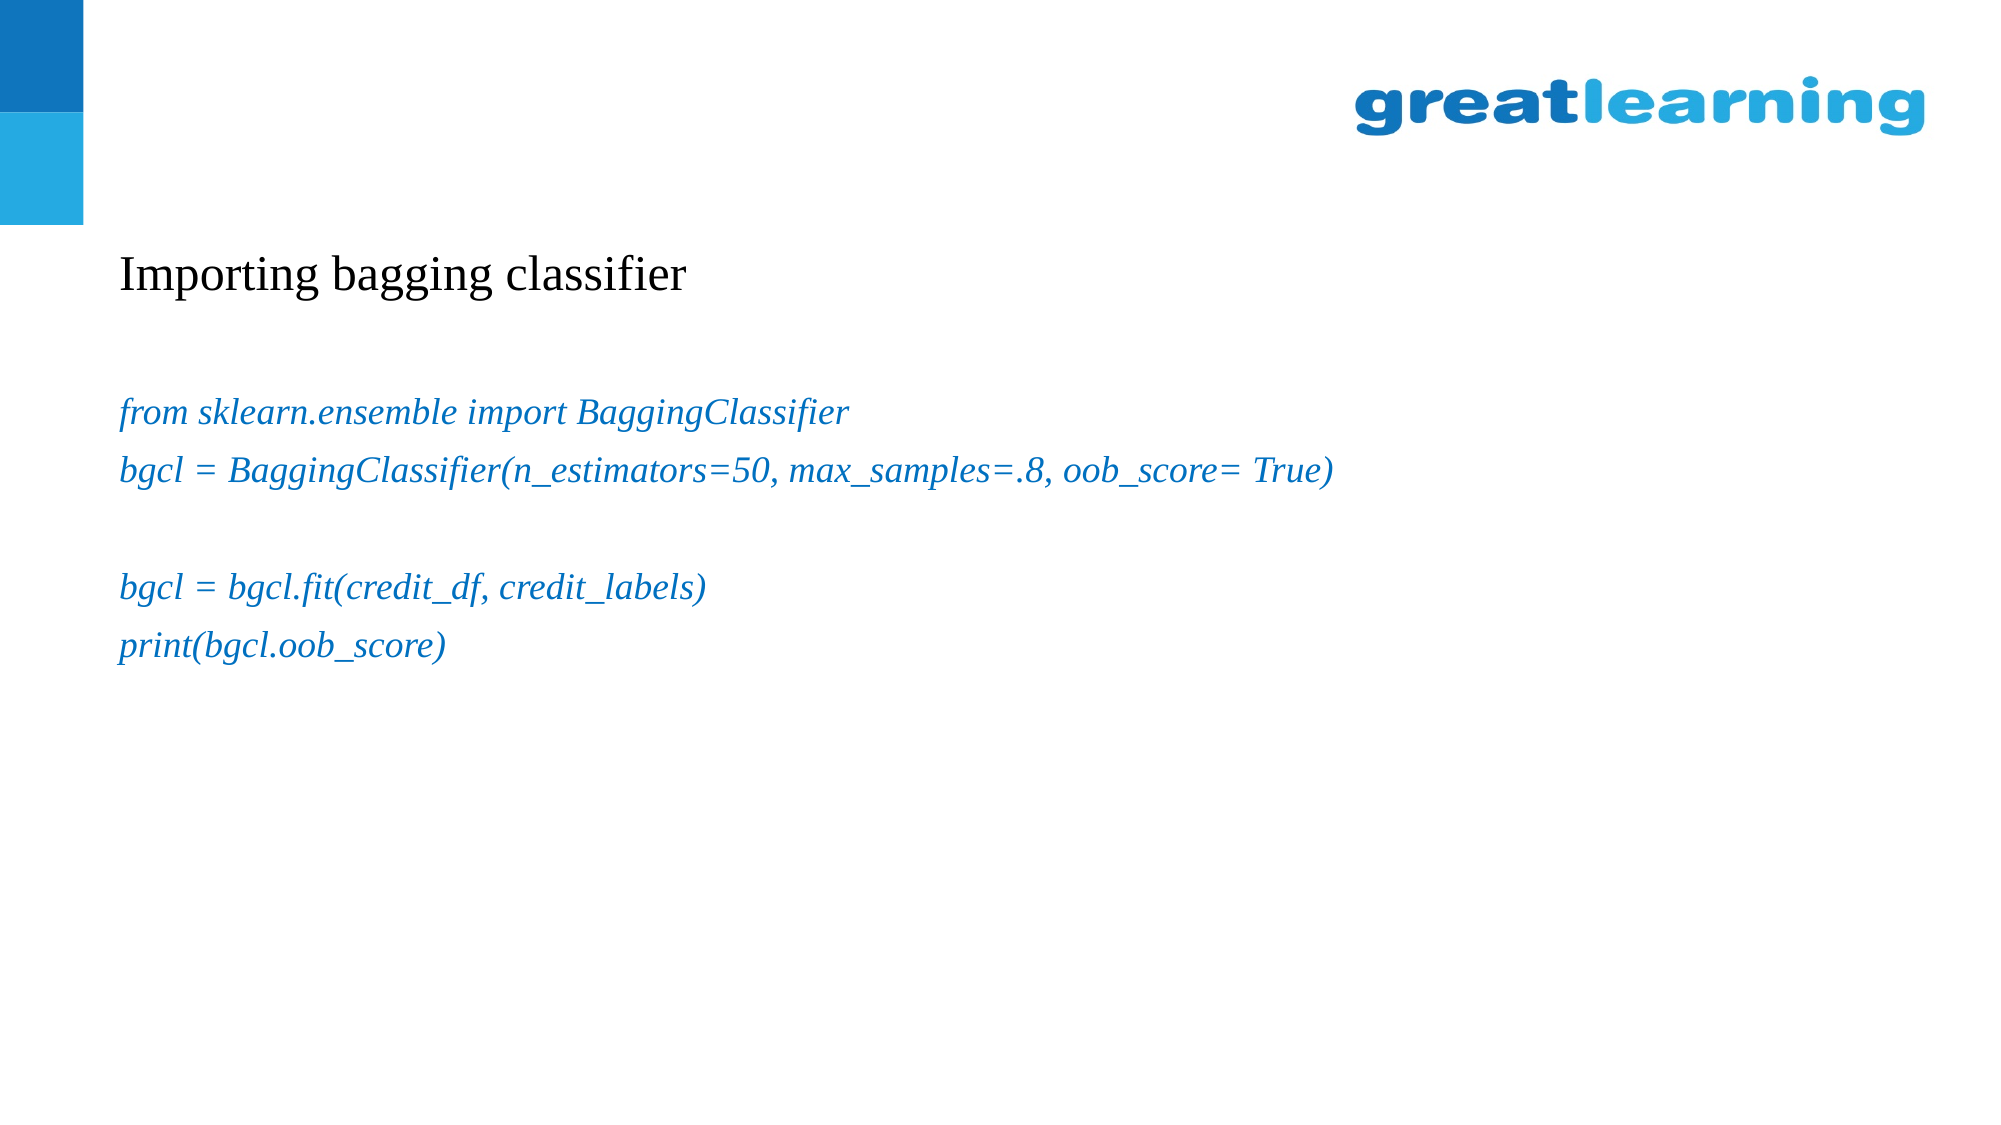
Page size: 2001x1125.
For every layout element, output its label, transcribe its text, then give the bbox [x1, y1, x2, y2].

list Importing bagging classifier from sklearn.ensemble import BaggingClassifier bgcl = BaggingClassifier(n_estimators=50, max_samples=.8, oob_score= True) bgcl = bgcl.fit(credit_df, credit_labels) print(bgcl.oob_score) [99, 232, 1900, 975]
picture [1344, 52, 1936, 145]
